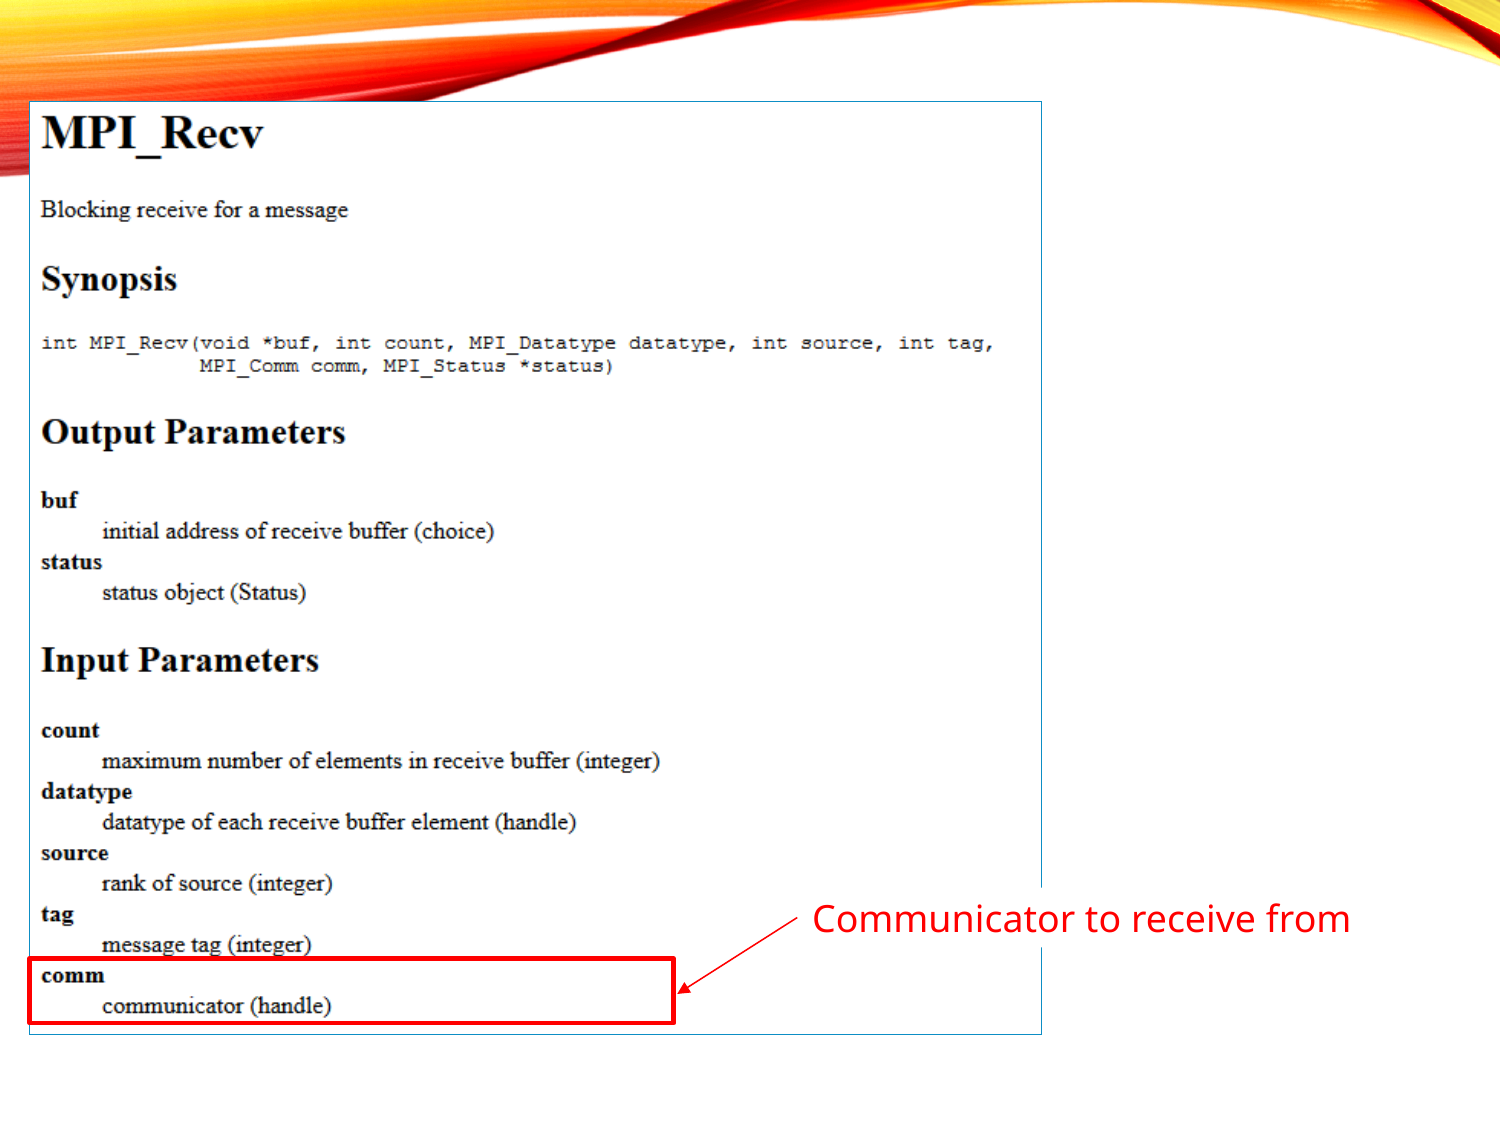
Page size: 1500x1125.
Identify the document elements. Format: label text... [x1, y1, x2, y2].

text_box Communicator to receive from [1042, 887, 1424, 948]
picture [29, 103, 1042, 1033]
picture [0, 0, 1500, 178]
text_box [677, 917, 798, 995]
